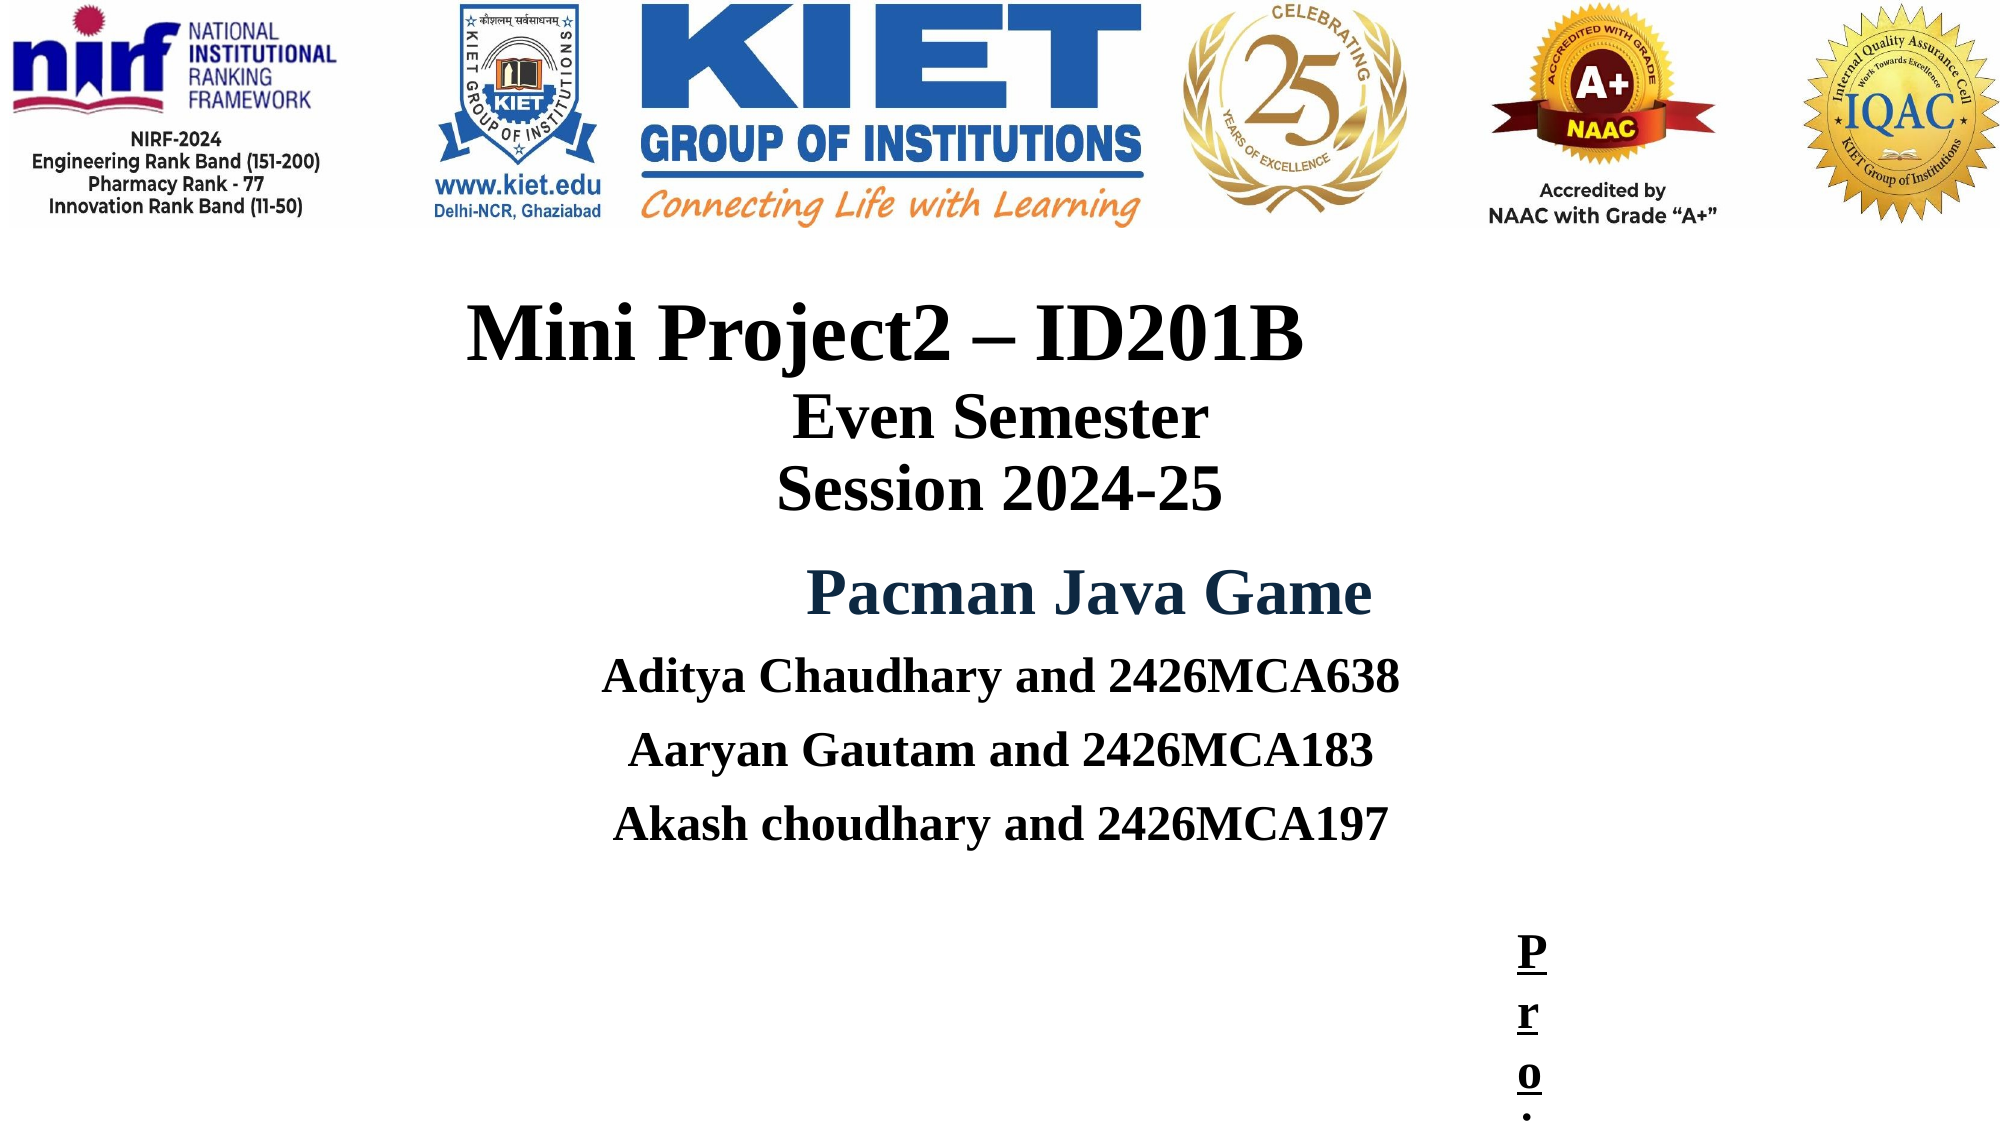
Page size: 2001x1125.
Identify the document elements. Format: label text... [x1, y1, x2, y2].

picture [8, 0, 2000, 228]
title Mini Project2 – ID201B [464, 275, 1536, 466]
text_box Even Semester Session 2024-25 Pacman Java Game Aditya Chaudhary and 2426MCA638 Aaryan Gautam and 2426MCA183 Akash choudhary and 2426MCA197 Project Supervisor: Dr. Vipin kumar Assistant Professor [597, 368, 1946, 1125]
